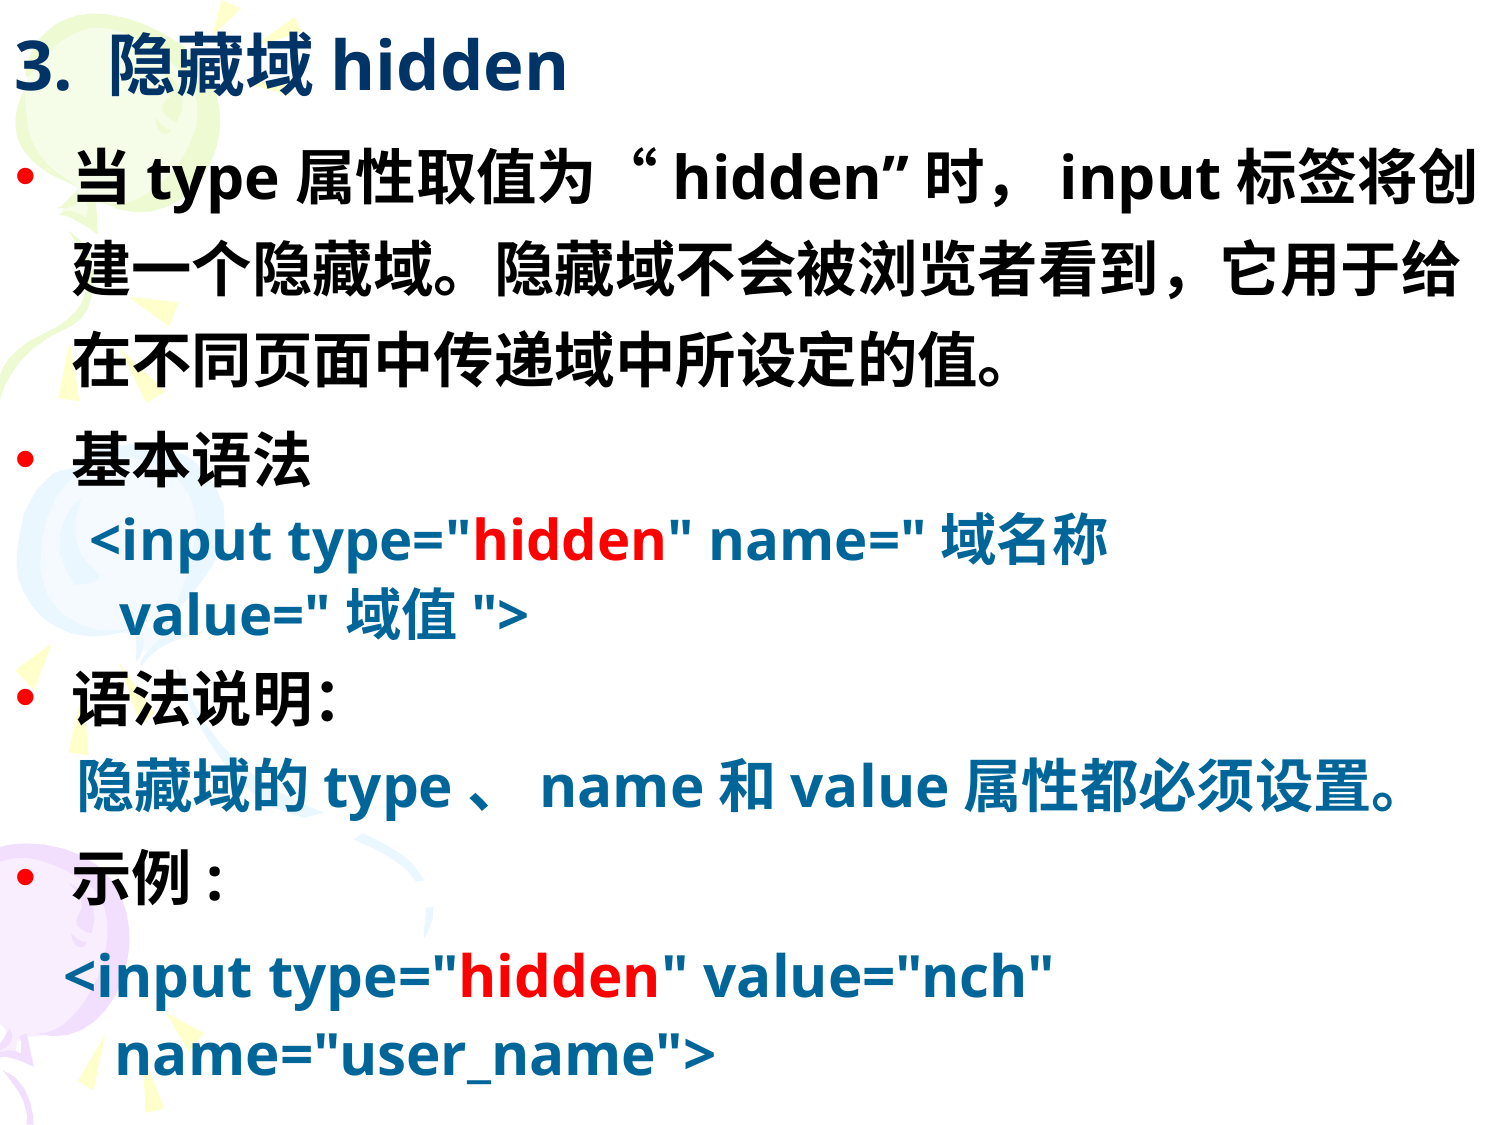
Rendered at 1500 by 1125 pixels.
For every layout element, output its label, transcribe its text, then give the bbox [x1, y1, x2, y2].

title 3. 隐藏域hidden [0, 30, 1387, 112]
list 当type属性取值为“hidden”时，input标签将创建一个隐藏域。隐藏域不会被浏览者看到，它用于给在不同页面中传递域中所设定的值。 基本语法 <input type="hidden" name="域名称 value="域值"> 语法说明： 隐藏域的type、name和value属性都必须设置。 示例: <input type="hidden" value="nch" name="user_name"> [0, 112, 1500, 1125]
